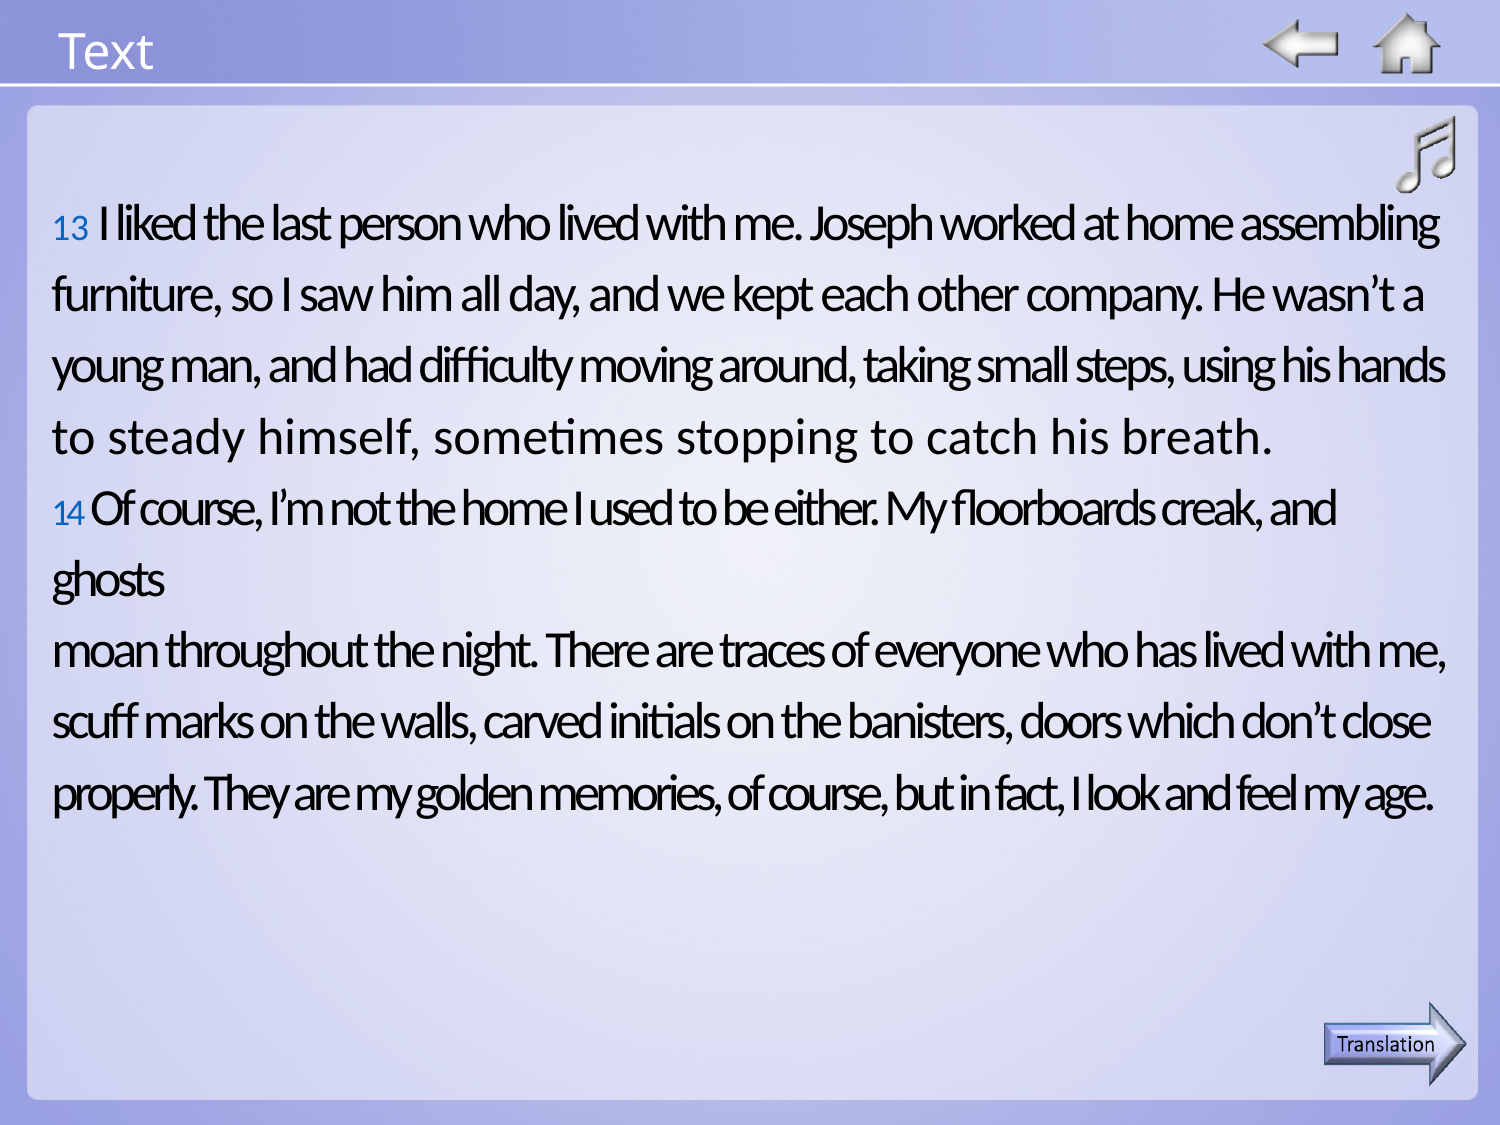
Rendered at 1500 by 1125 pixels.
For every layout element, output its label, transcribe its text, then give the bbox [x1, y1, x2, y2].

picture [0, 0, 1500, 1125]
list 13 I liked the last person who lived with me. Joseph worked at home assembling furniture, so I saw him all day, and we kept each other company. He wasn’t a young man, and had difficulty moving around, taking small steps, using his hands to steady himself, sometimes stopping to catch his breath. 14 Of course, I’m not the home I used to be either. My floorboards creak, and ghosts moan throughout the night. There are traces of everyone who has lived with me, scuff marks on the walls, carved initials on the banisters, doors which don’t close properly. They are my golden memories, of course, but in fact, I look and feel my age. [35, 109, 1469, 1104]
text_box Text [43, 11, 170, 87]
